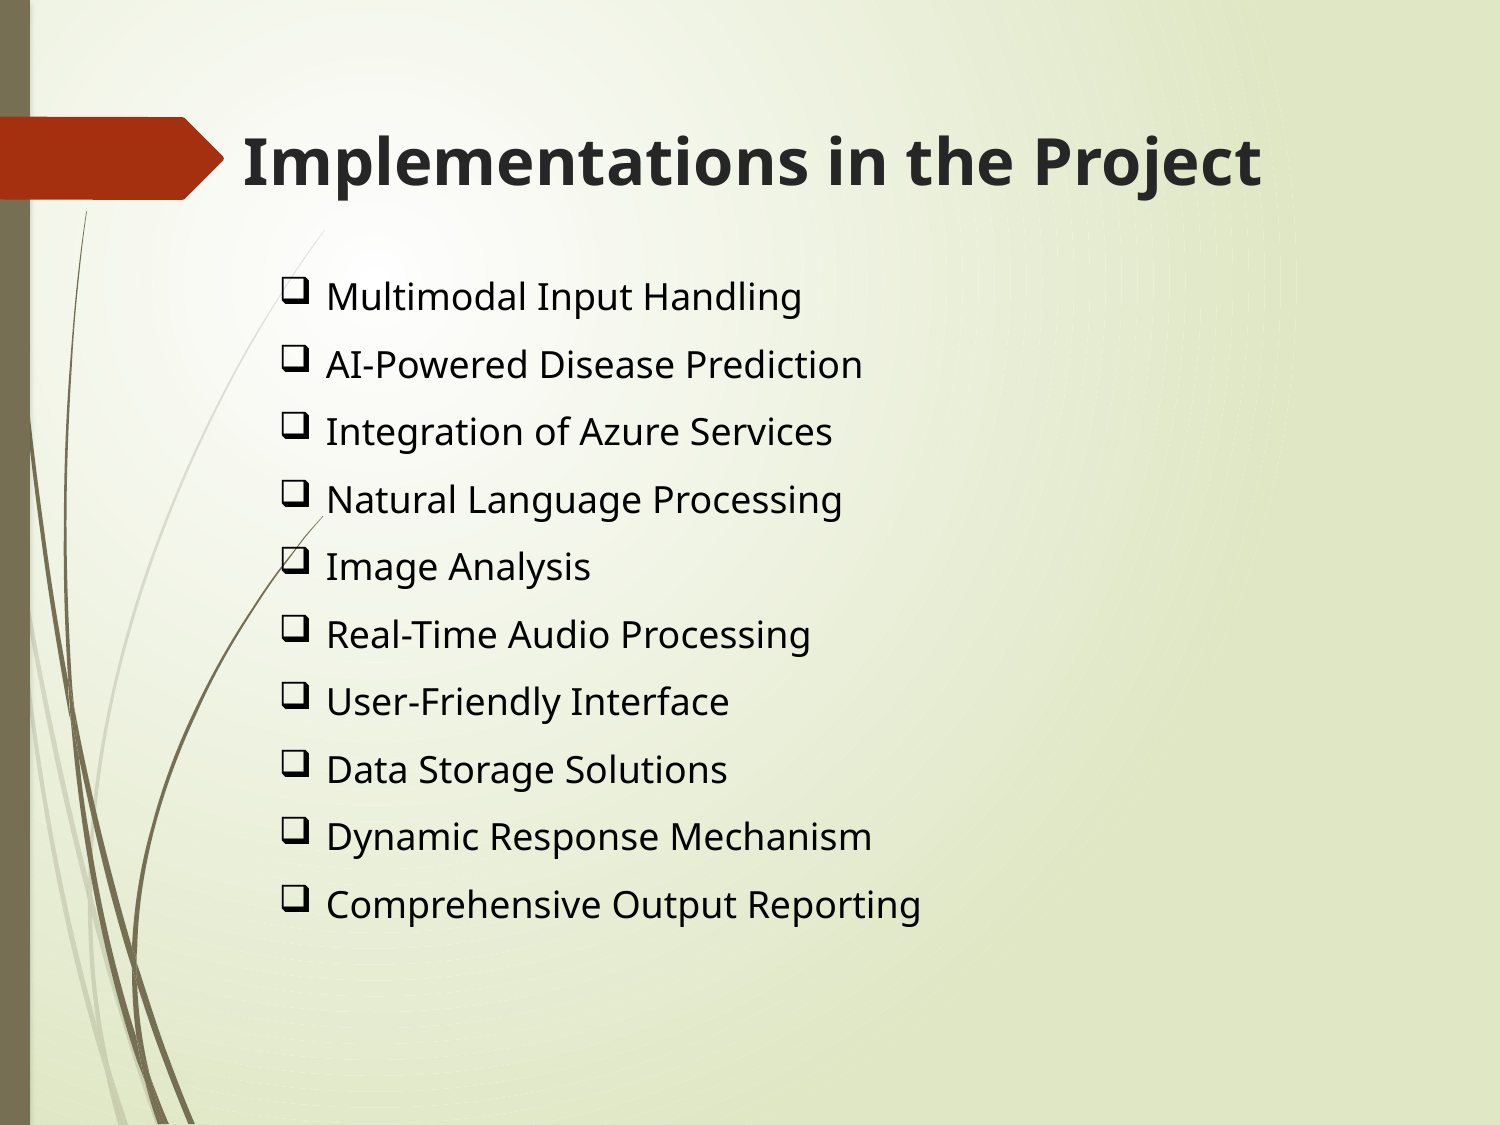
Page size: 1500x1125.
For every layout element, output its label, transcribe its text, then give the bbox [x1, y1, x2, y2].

text_box Multimodal Input Handling AI-Powered Disease Prediction Integration of Azure Services Natural Language Processing Image Analysis Real-Time Audio Processing User-Friendly Interface Data Storage Solutions Dynamic Response Mechanism Comprehensive Output Reporting [264, 243, 1346, 934]
title Implementations in the Project [228, 112, 1310, 224]
